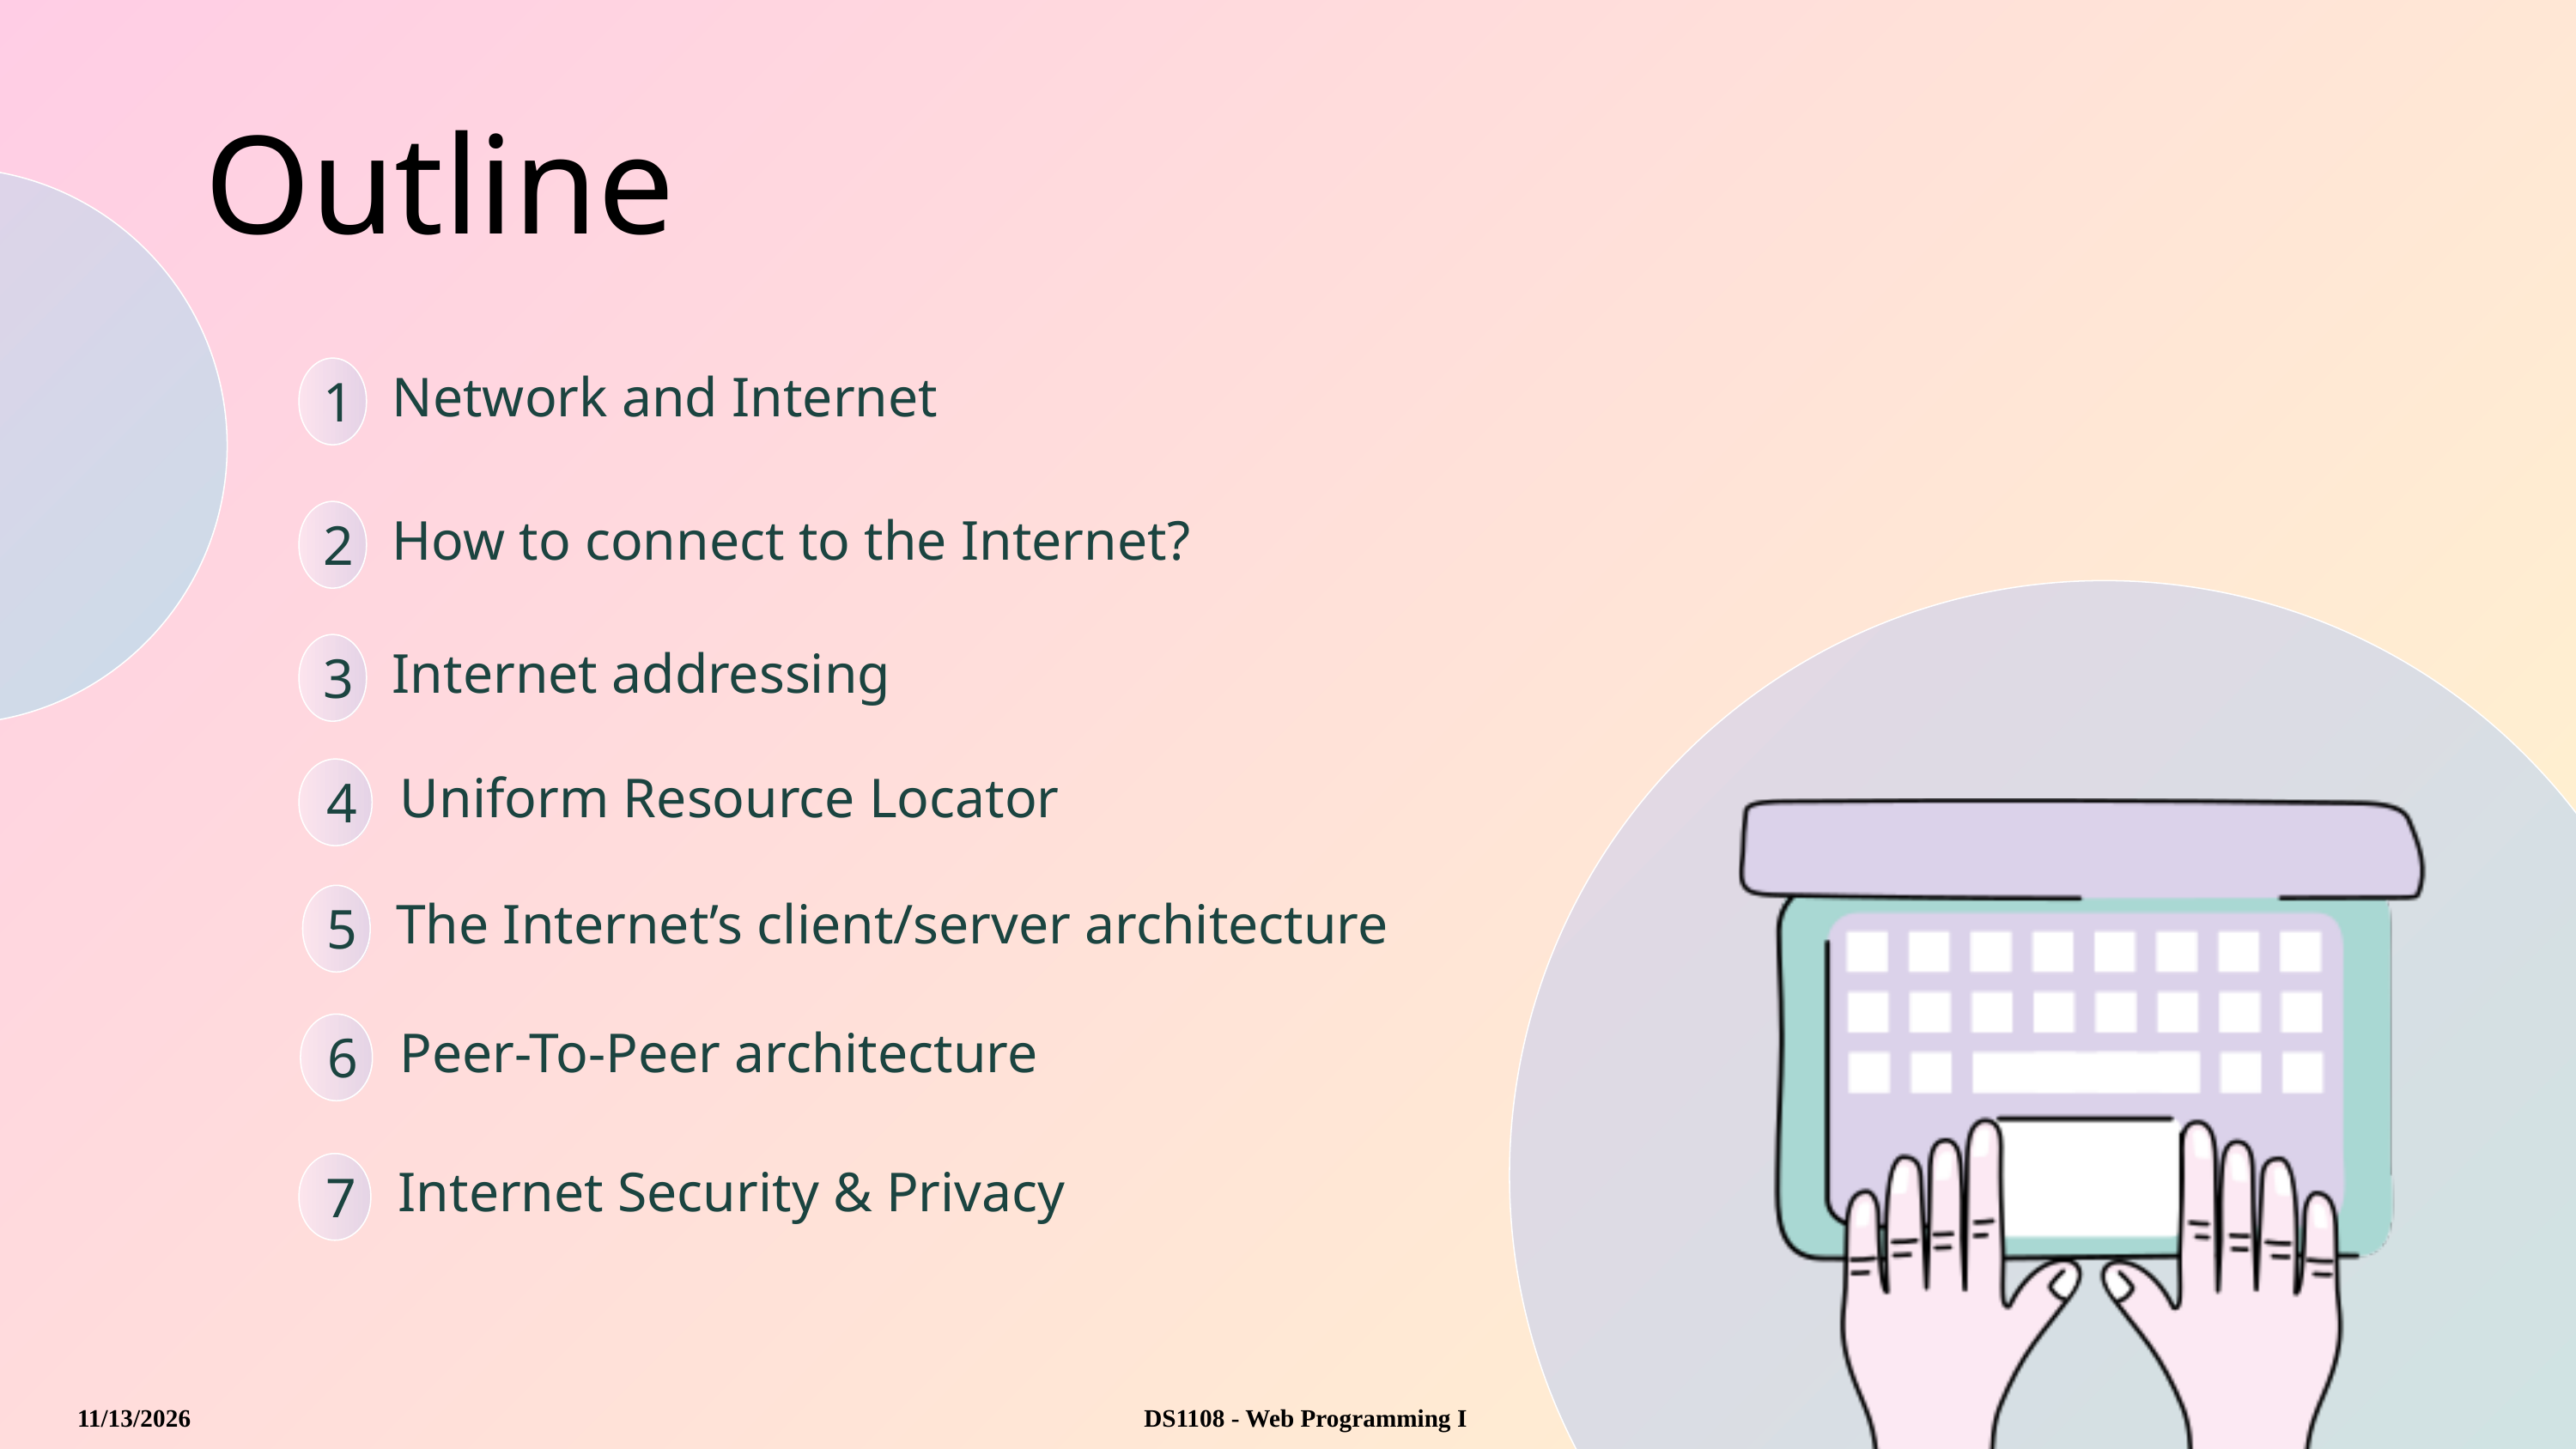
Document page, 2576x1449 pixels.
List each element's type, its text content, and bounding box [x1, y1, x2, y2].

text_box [298, 357, 1521, 446]
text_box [298, 758, 1622, 846]
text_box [0, 167, 228, 724]
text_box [298, 500, 1521, 589]
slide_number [64, 1391, 365, 1444]
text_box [298, 1153, 1600, 1240]
footer DS1108 - Web Programming I [1101, 1391, 1504, 1444]
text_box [298, 634, 1521, 722]
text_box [1509, 580, 2576, 1449]
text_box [300, 1014, 1601, 1101]
text_box Outline [204, 118, 1306, 262]
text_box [302, 885, 1525, 973]
